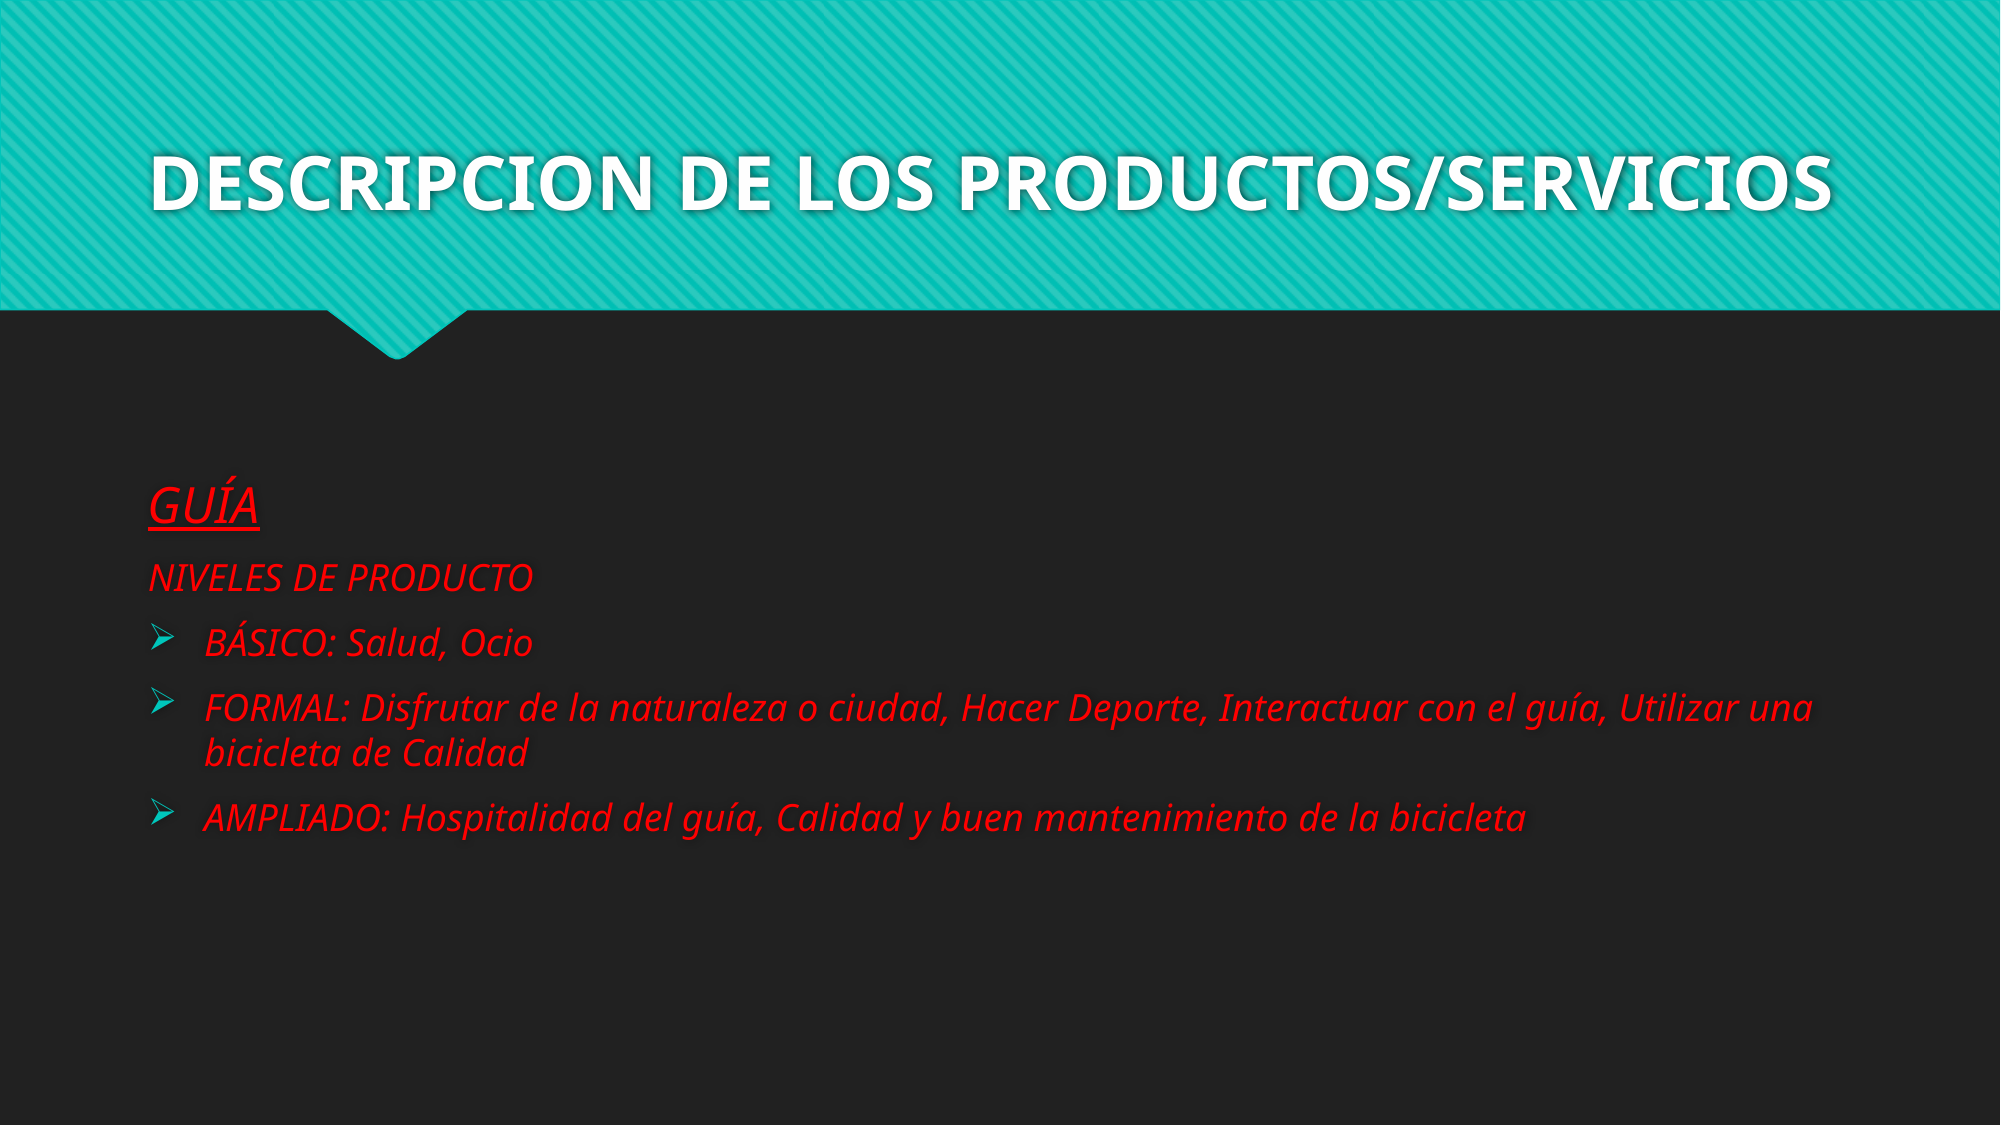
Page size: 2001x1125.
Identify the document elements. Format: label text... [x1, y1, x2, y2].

list GUÍA NIVELES DE PRODUCTO BÁSICO: Salud, Ocio FORMAL: Disfrutar de la naturaleza o ciudad, Hacer Deporte, Interactuar con el guía, Utilizar una bicicleta de Calidad AMPLIADO: Hospitalidad del guía, Calidad y buen mantenimiento de la bicicleta [132, 303, 1865, 1010]
title DESCRIPCION DE LOS PRODUCTOS/SERVICIOS [132, 73, 1868, 233]
